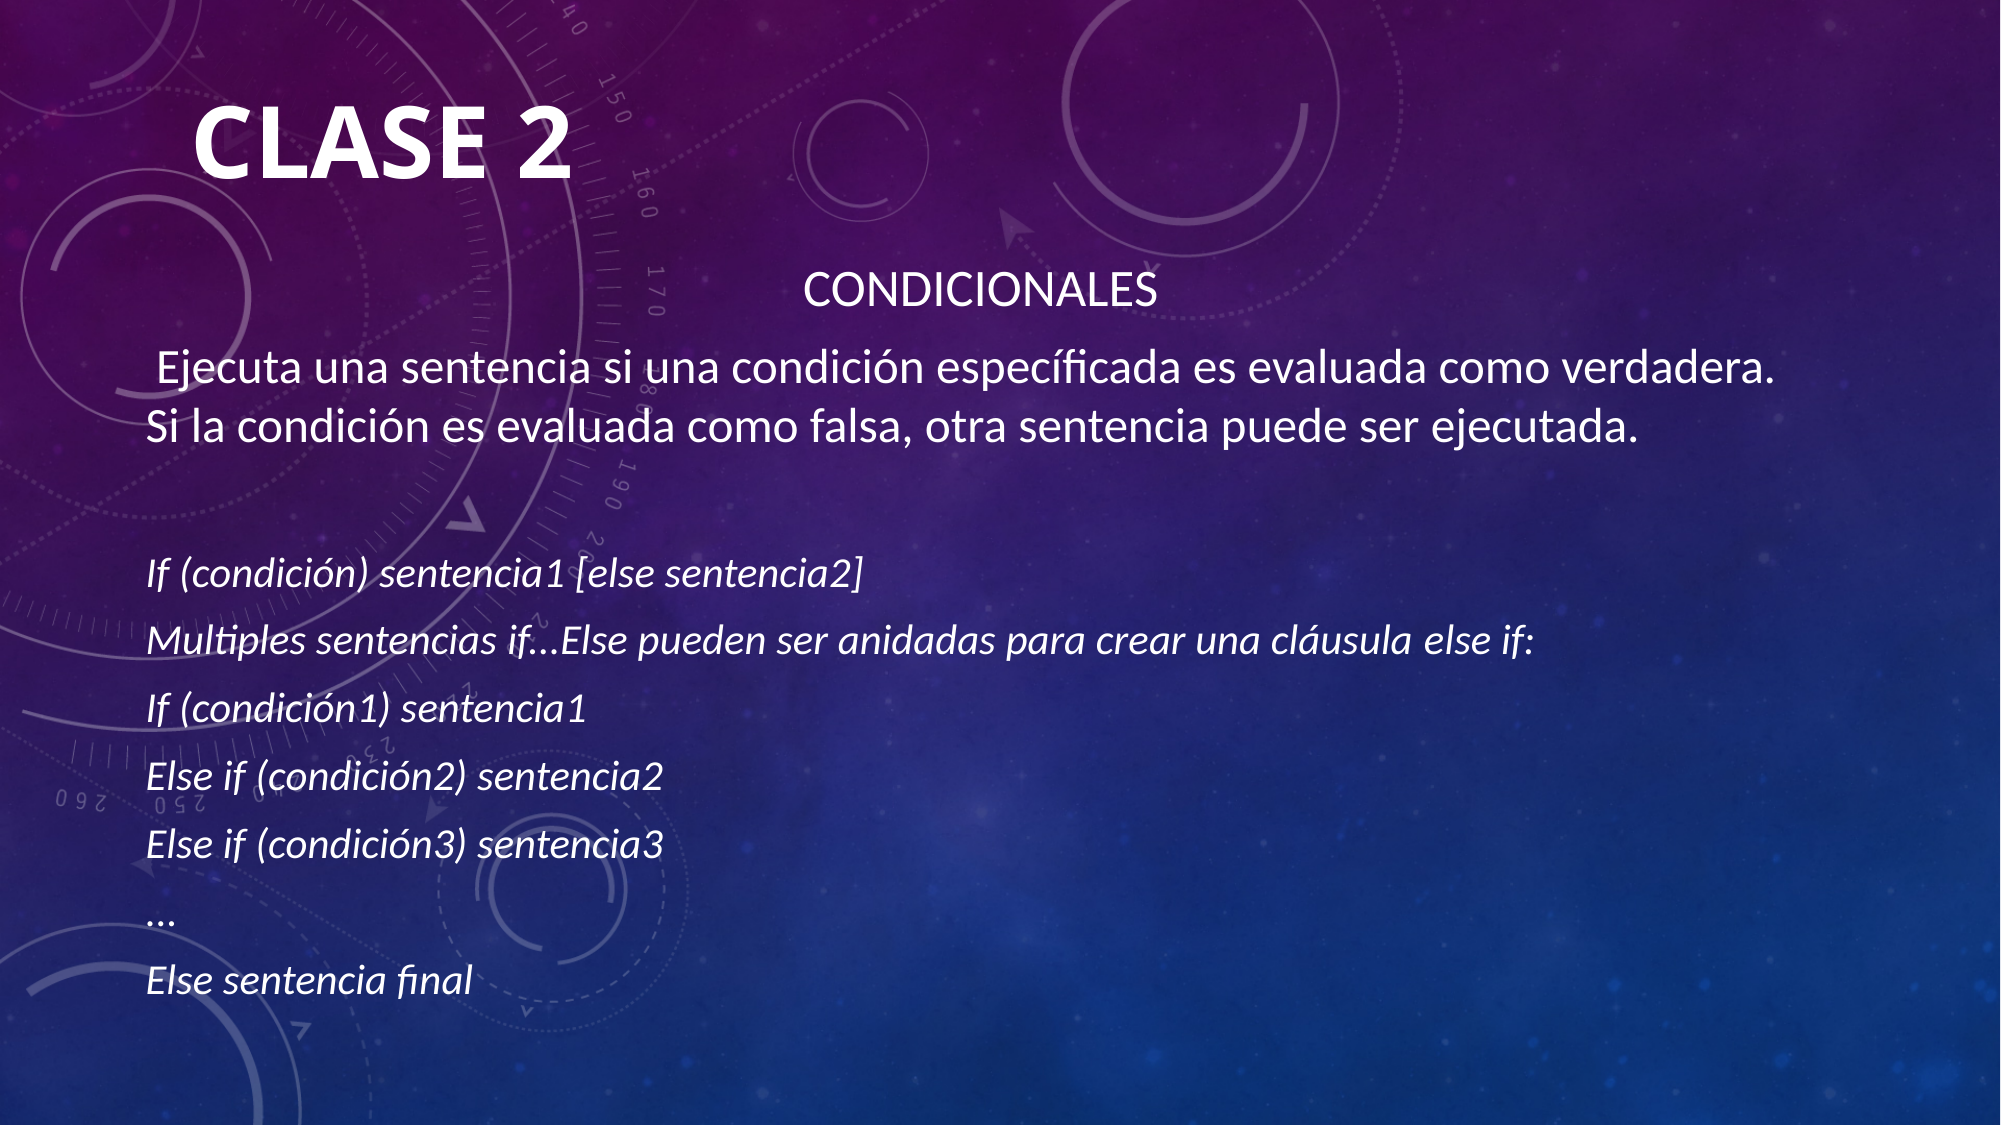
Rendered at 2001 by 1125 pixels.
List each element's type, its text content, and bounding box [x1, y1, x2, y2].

picture [0, 0, 2001, 1125]
title Clase 2 [175, 58, 1357, 206]
subtitle CONDICIONALES Ejecuta una sentencia si una condición específicada es evaluada como verdadera. Si la condición es evaluada como falsa, otra sentencia puede ser ejecutada. If (condición) sentencia1 [else sentencia2] Multiples sentencias if...Else pueden ser anidadas para crear una cláusula else if: If (condición1) sentencia1 Else if (condición2) sentencia2 Else if (condición3) sentencia3 ... Else sentencia final [130, 246, 1831, 1067]
